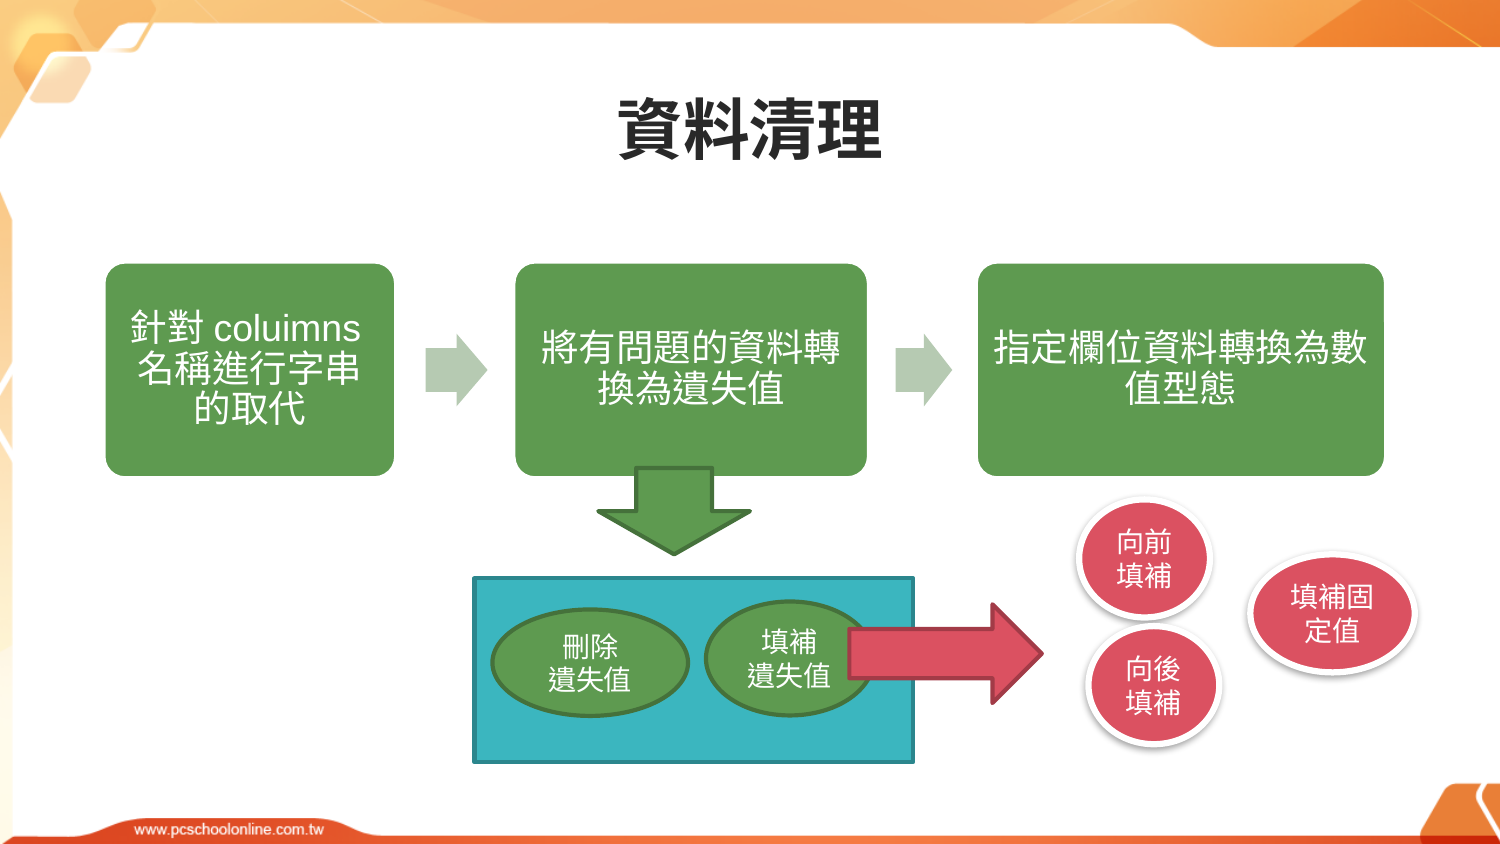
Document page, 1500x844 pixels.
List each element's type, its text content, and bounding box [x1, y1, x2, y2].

text_box 填補固定值 [1259, 576, 1418, 676]
picture [0, 0, 1500, 844]
text_box 刪除 遺失值 [490, 646, 691, 719]
text_box 向後填補 [1085, 646, 1223, 748]
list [102, 102, 1398, 638]
text_box [847, 646, 1044, 705]
title 資料清理 [75, 69, 1425, 186]
text_box 填補 遺失值 [703, 646, 870, 718]
text_box [472, 646, 915, 764]
